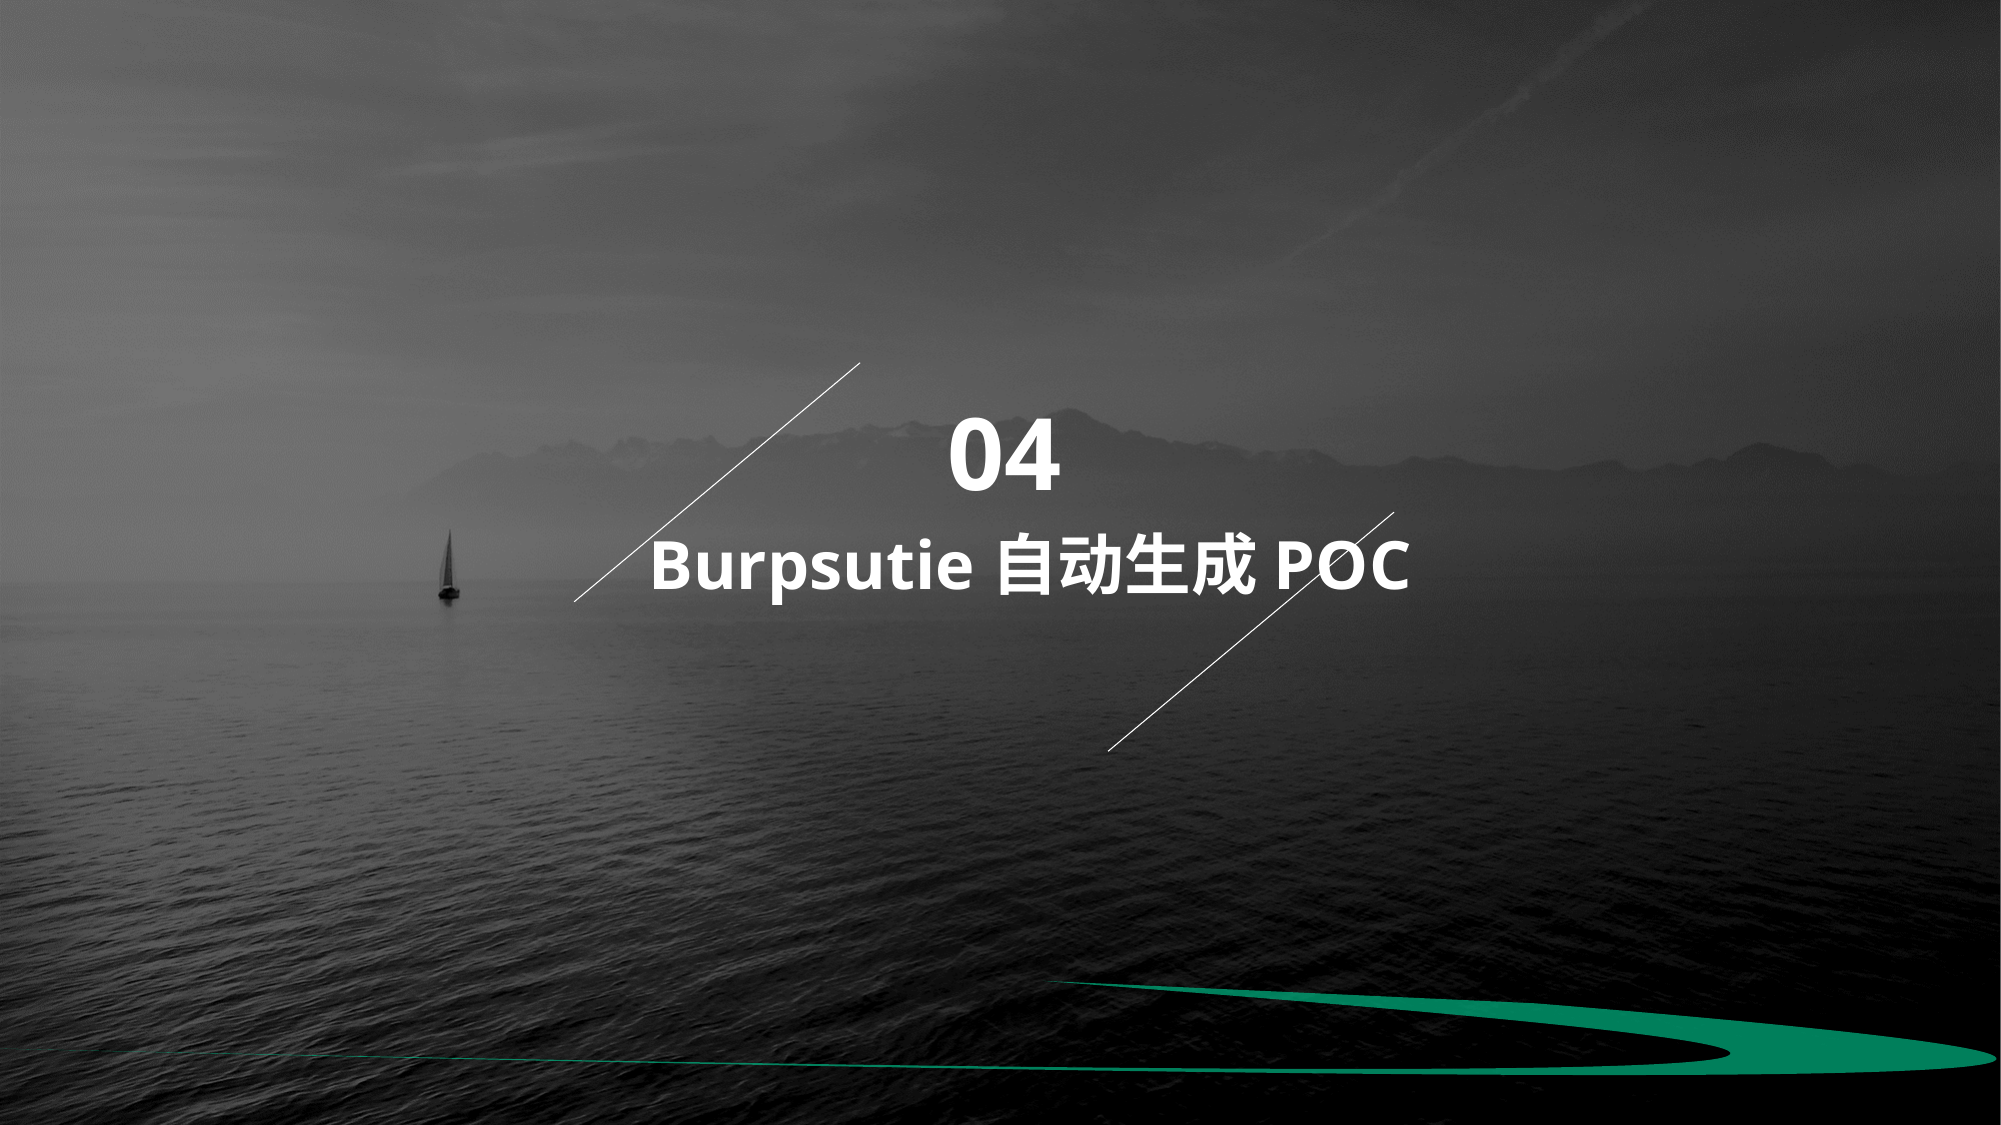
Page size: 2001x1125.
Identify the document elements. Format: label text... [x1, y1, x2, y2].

text_box 04 [932, 382, 1108, 505]
title Burpsutie自动生成POC [548, 505, 1513, 620]
picture [0, 0, 2001, 1125]
